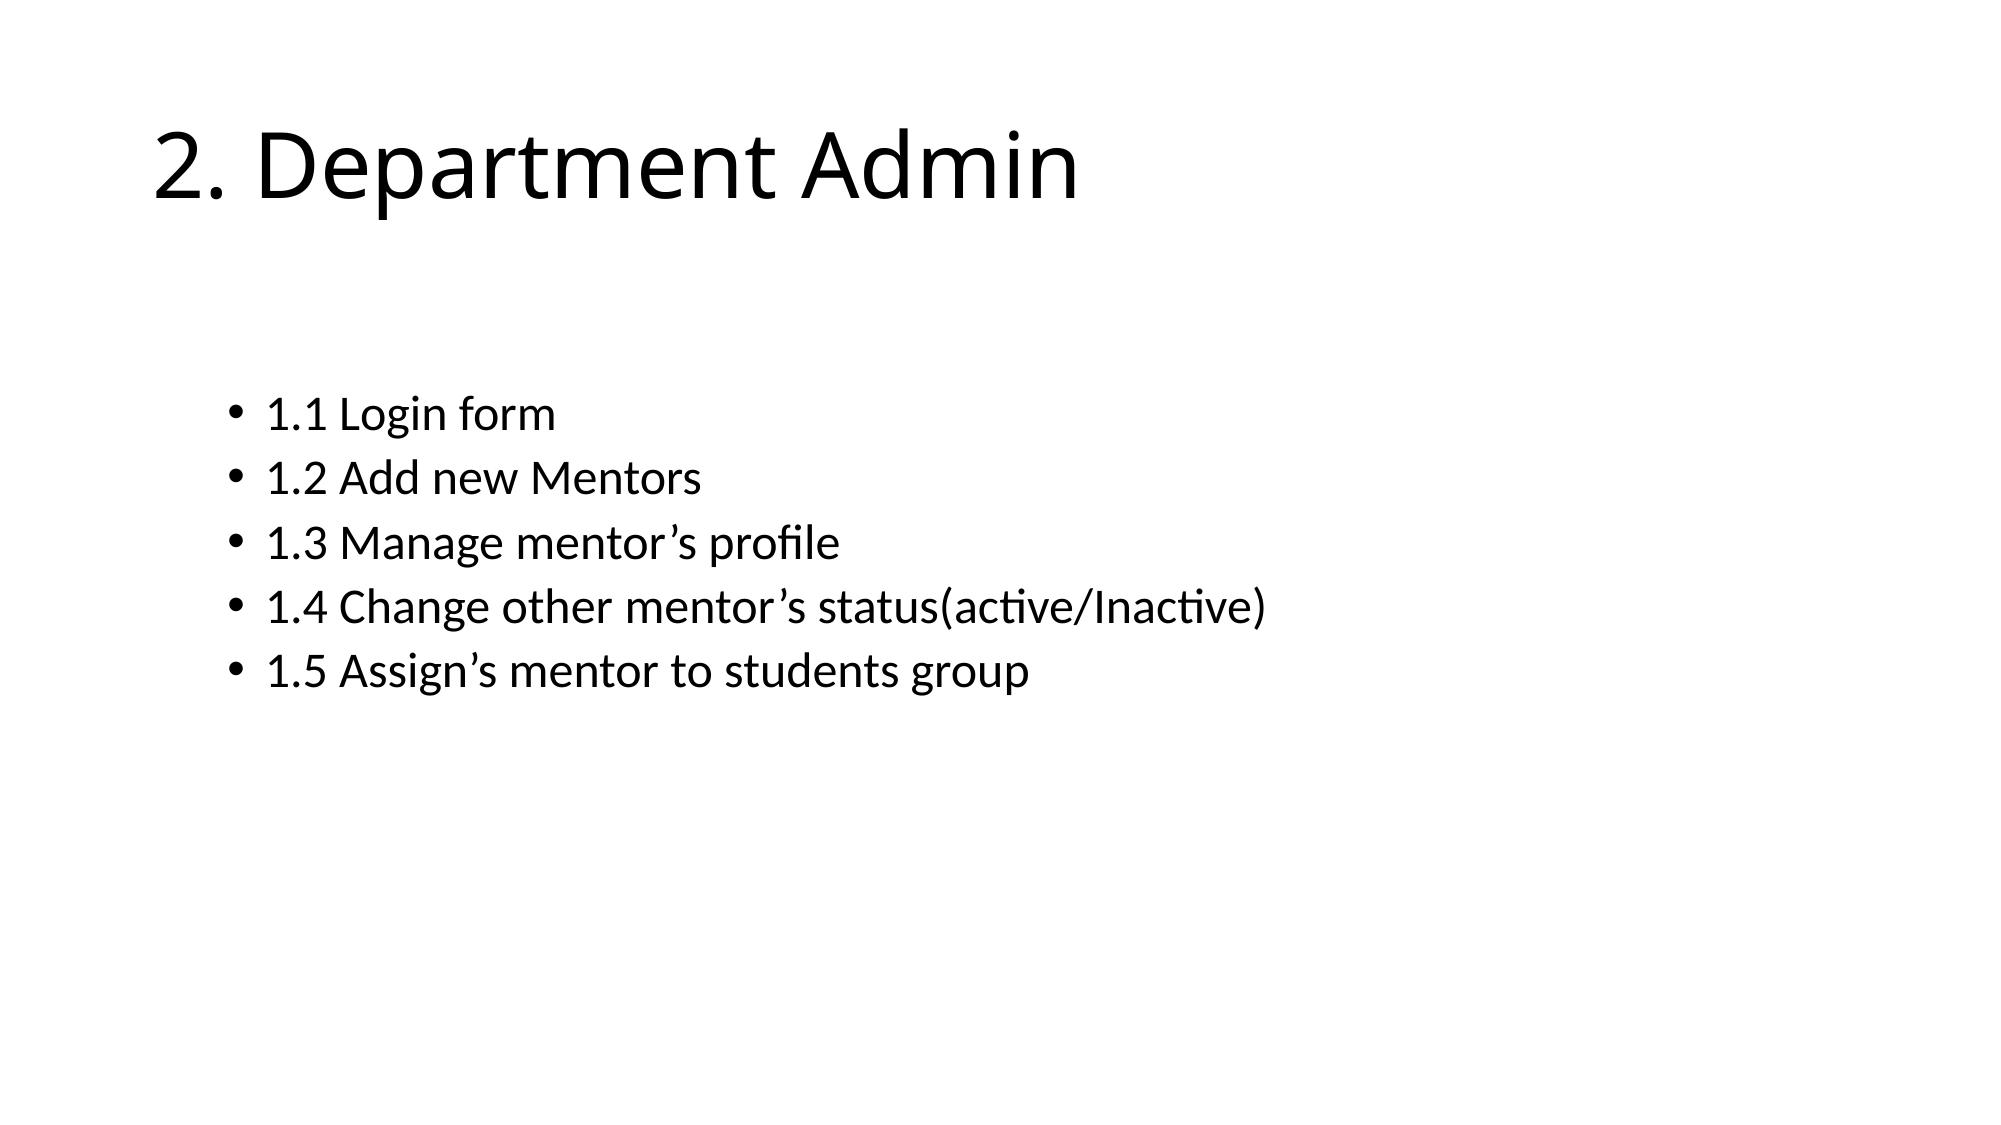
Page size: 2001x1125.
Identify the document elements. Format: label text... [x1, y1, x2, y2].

title 2. Department Admin [137, 59, 1863, 278]
list 1.1 Login form 1.2 Add new Mentors 1.3 Manage mentor’s profile 1.4 Change other mentor’s status(active/Inactive) 1.5 Assign’s mentor to students group [137, 299, 1863, 1014]
